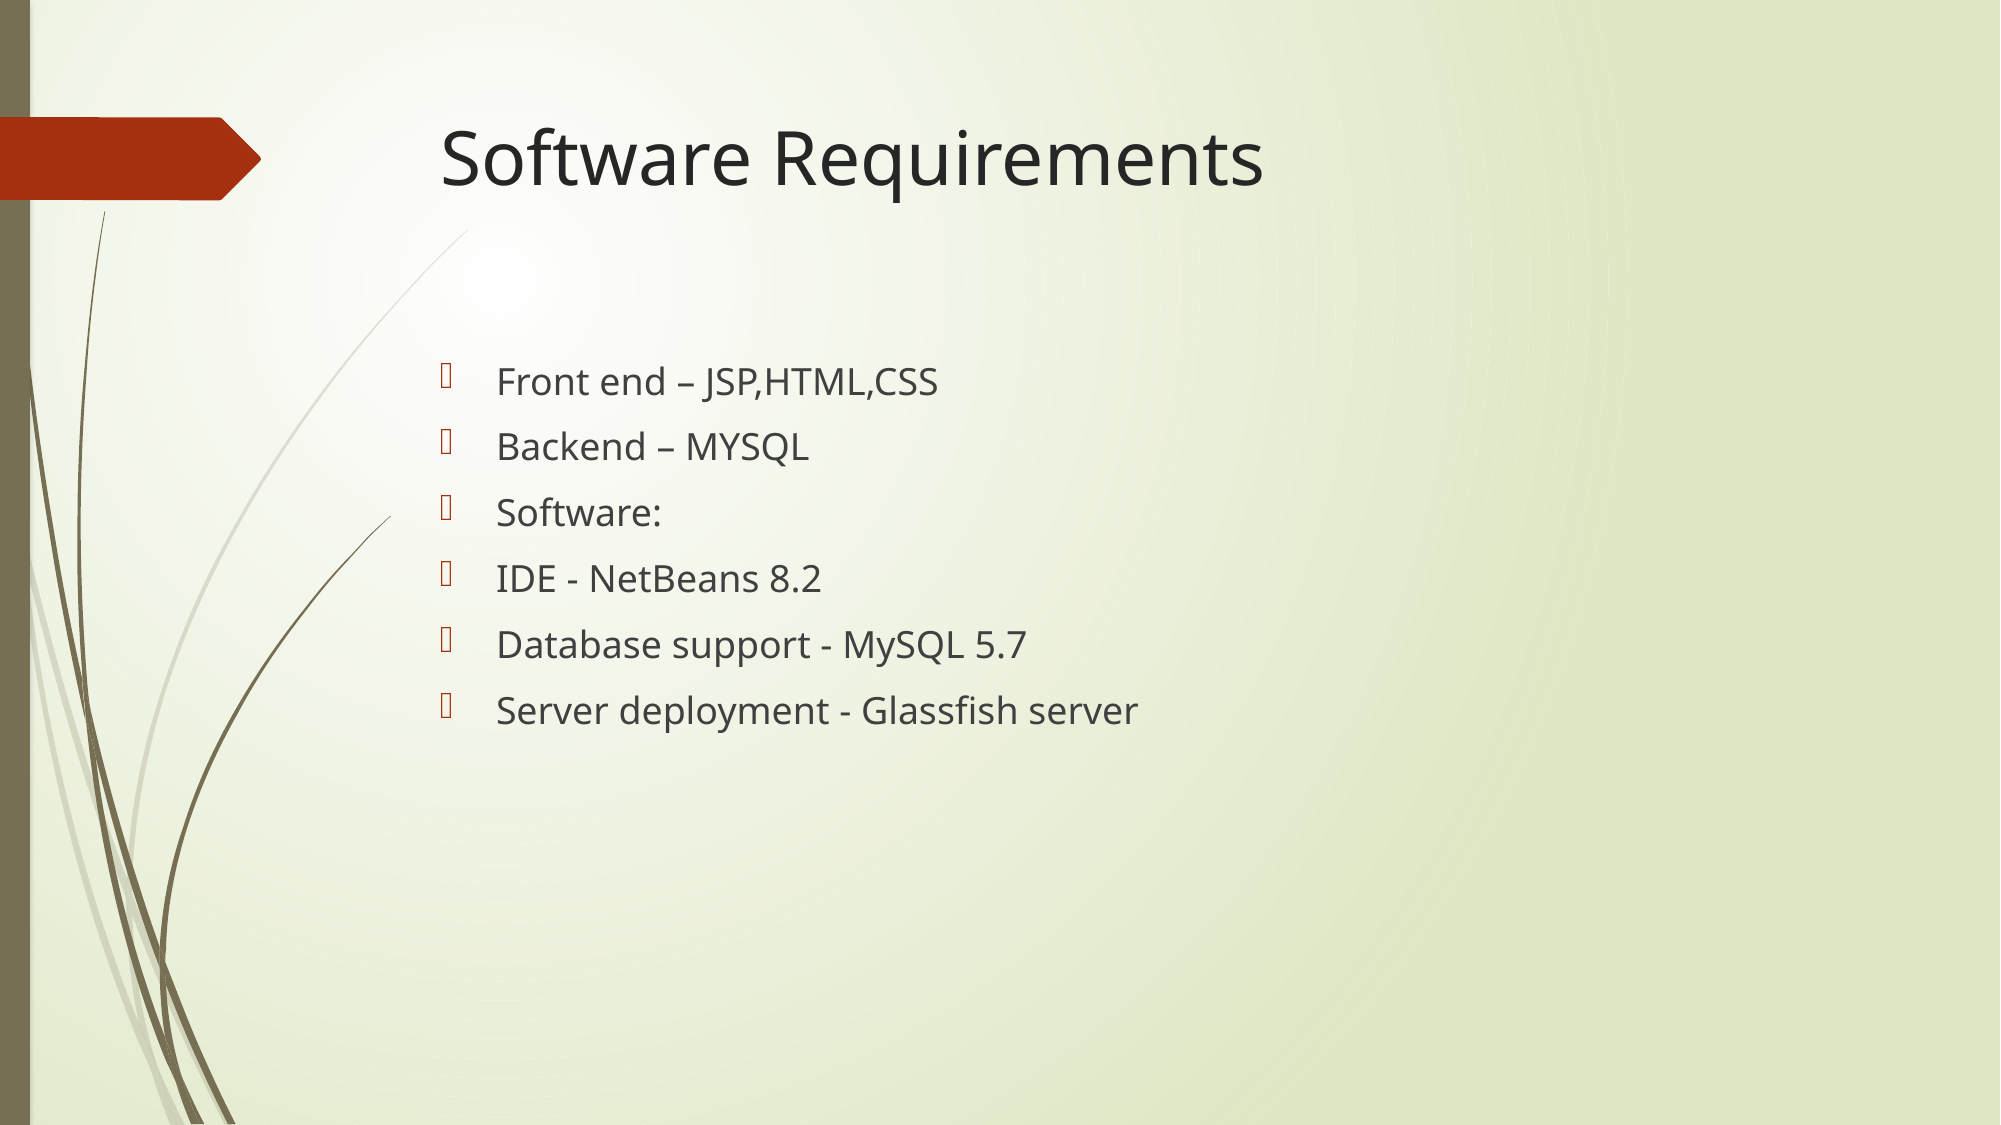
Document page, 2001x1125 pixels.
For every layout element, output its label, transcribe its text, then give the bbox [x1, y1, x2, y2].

title Software Requirements [425, 102, 1888, 313]
list Front end – JSP,HTML,CSS Backend – MYSQL Software: IDE - NetBeans 8.2 Database support - MySQL 5.7 Server deployment - Glassfish server [424, 350, 1888, 970]
